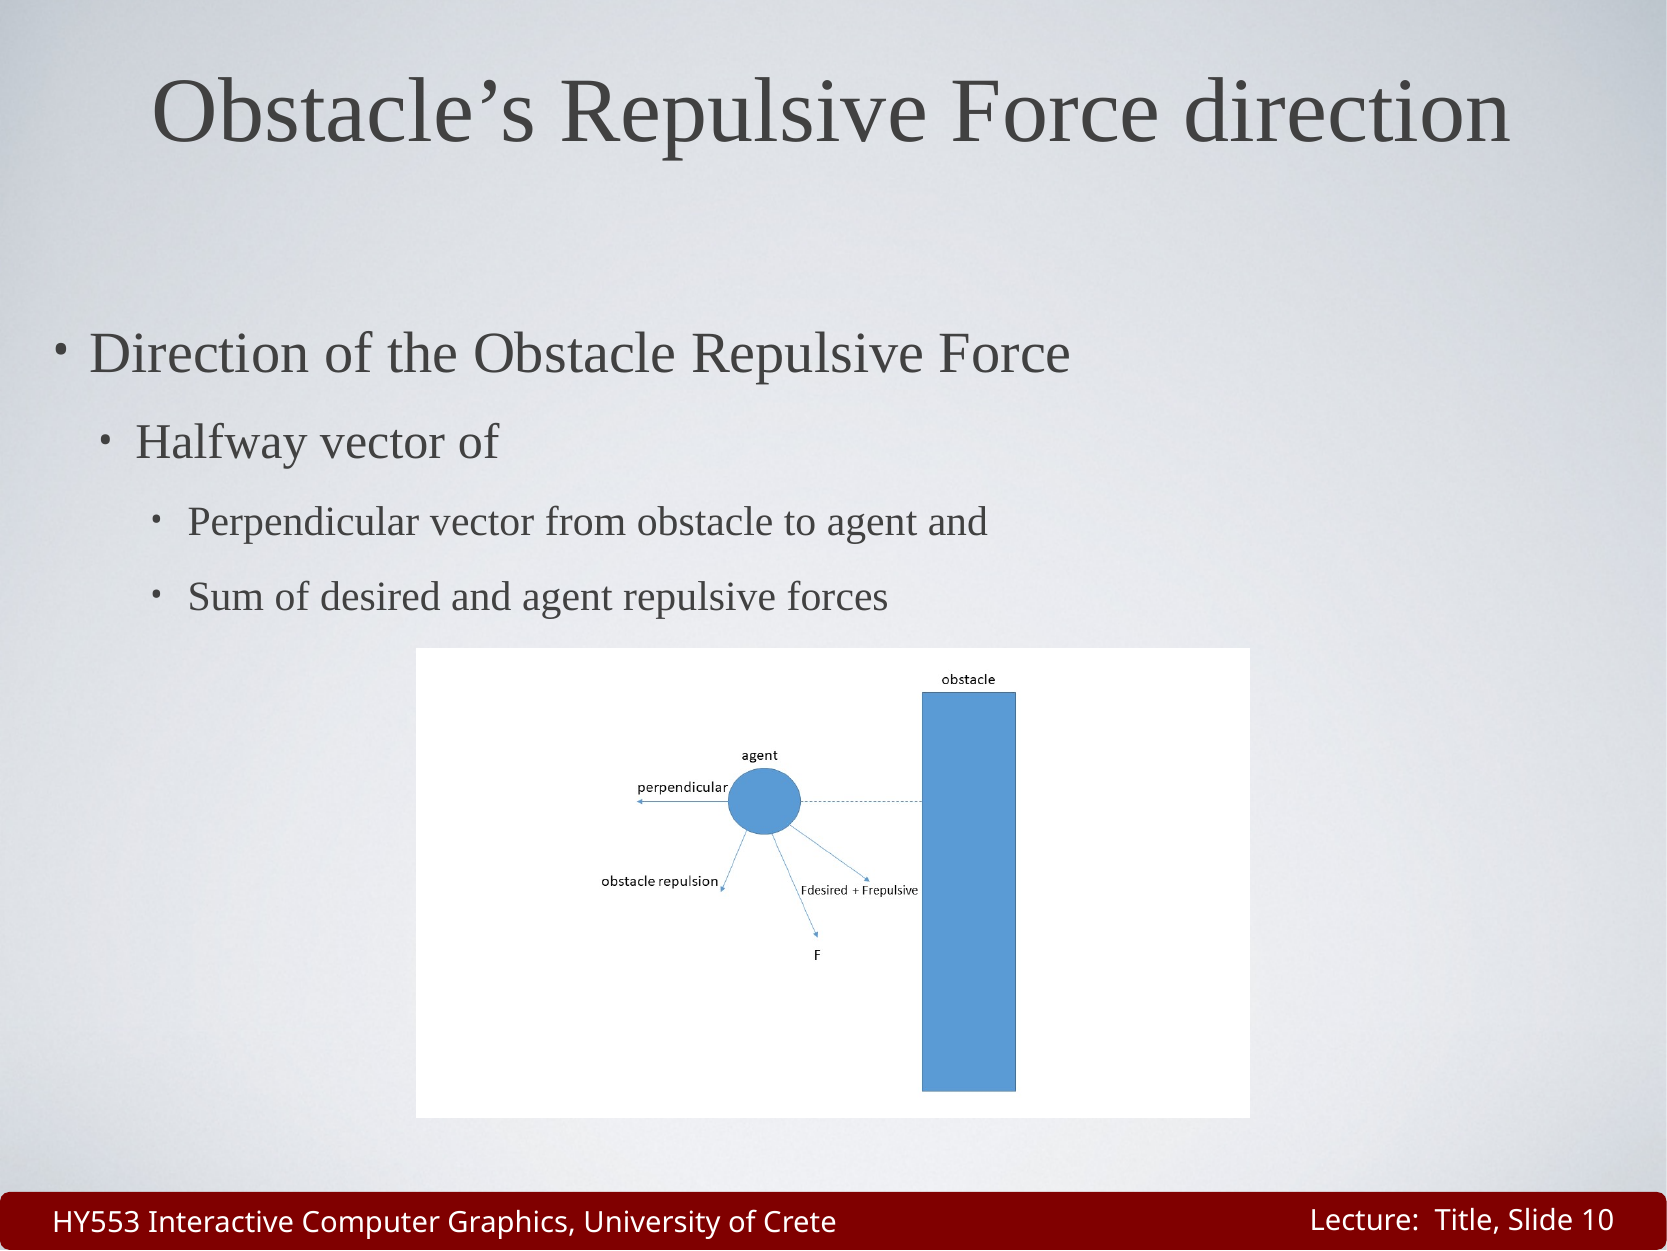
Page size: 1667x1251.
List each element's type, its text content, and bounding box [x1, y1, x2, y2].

title Obstacle’s Repulsive Force direction [45, 8, 1621, 200]
picture [0, 0, 1667, 1199]
picture [1661, 1243, 1667, 1250]
list Direction of the Obstacle Repulsive Force Halfway vector of Perpendicular vector from obstacle to agent and Sum of desired and agent repulsive forces [45, 212, 1621, 1192]
picture [416, 648, 1251, 1118]
